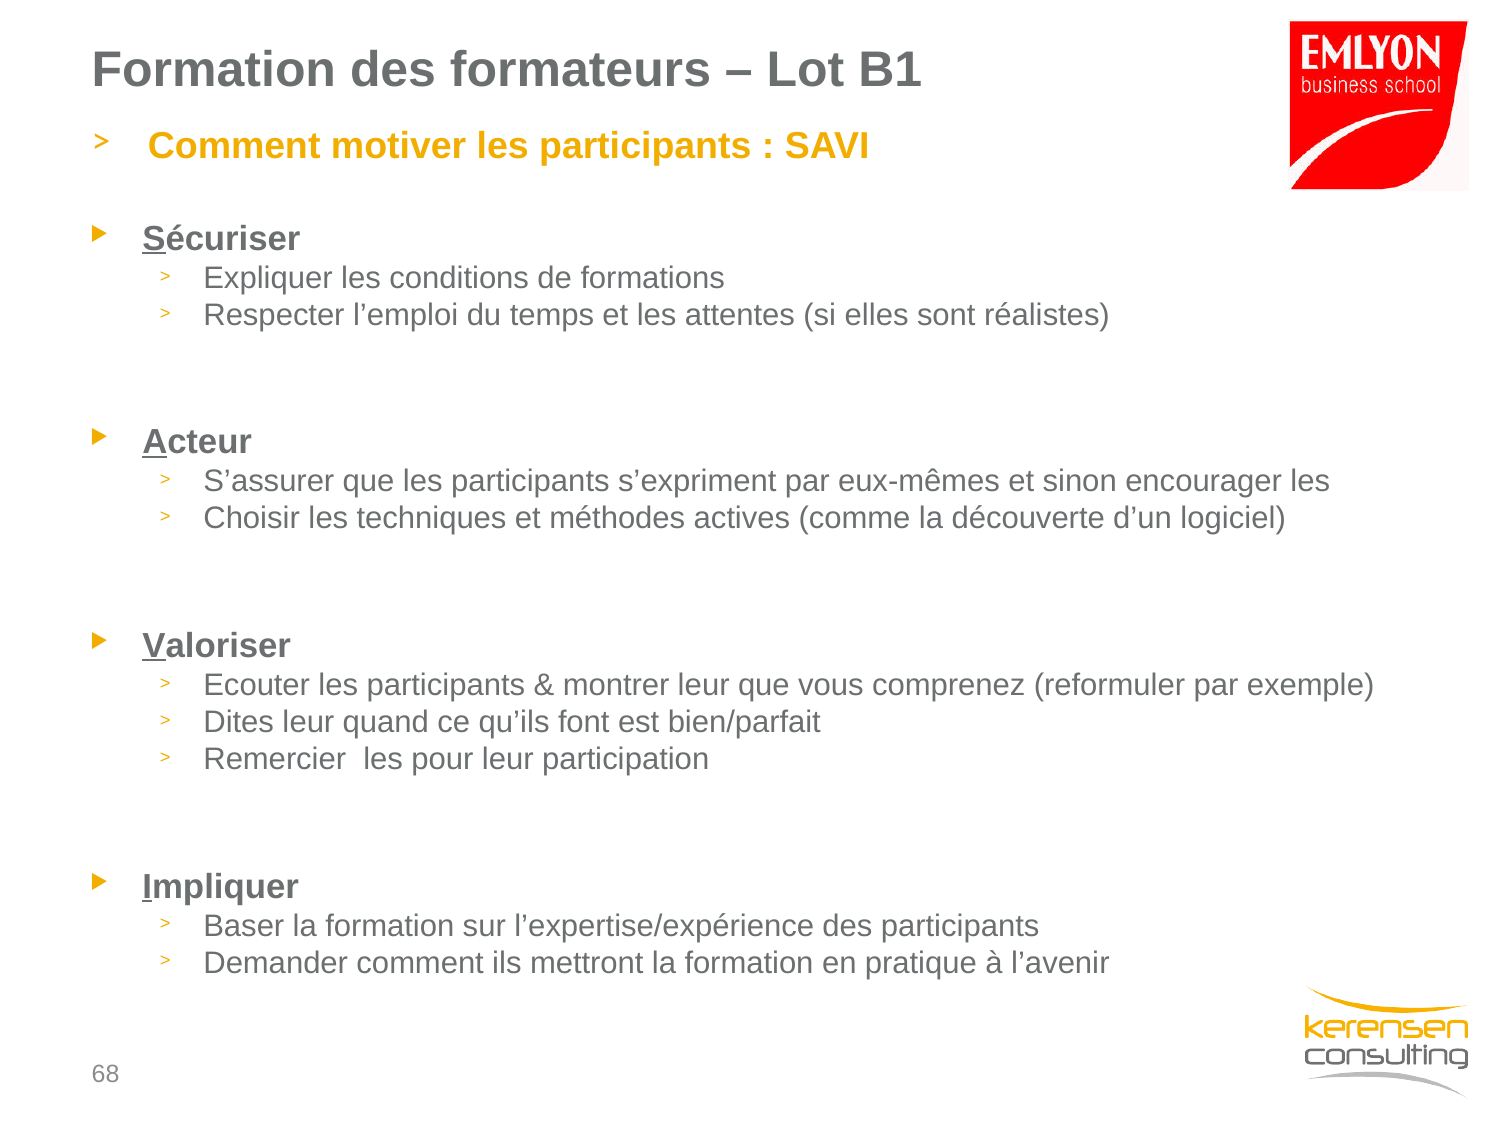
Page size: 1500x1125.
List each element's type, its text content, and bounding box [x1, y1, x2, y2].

title Formation des formateurs – Lot B1 [76, 19, 1223, 113]
list Sécuriser Expliquer les conditions de formations Respecter l’emploi du temps et les attentes (si elles sont réalistes) Acteur S’assurer que les participants s’expriment par eux-mêmes et sinon encourager les Choisir les techniques et méthodes actives (comme la découverte d’un logiciel) Valoriser Ecouter les participants & montrer leur que vous comprenez (reformuler par exemple) Dites leur quand ce qu’ils font est bien/parfait Remercier les pour leur participation Impliquer Baser la formation sur l’expertise/expérience des participants Demander comment ils mettront la formation en pratique à l’avenir [75, 208, 1468, 988]
list Comment motiver les participants : SAVI [76, 113, 1223, 197]
slide_number 67 [76, 1042, 167, 1103]
picture [1305, 988, 1468, 1099]
picture [1288, 19, 1469, 191]
